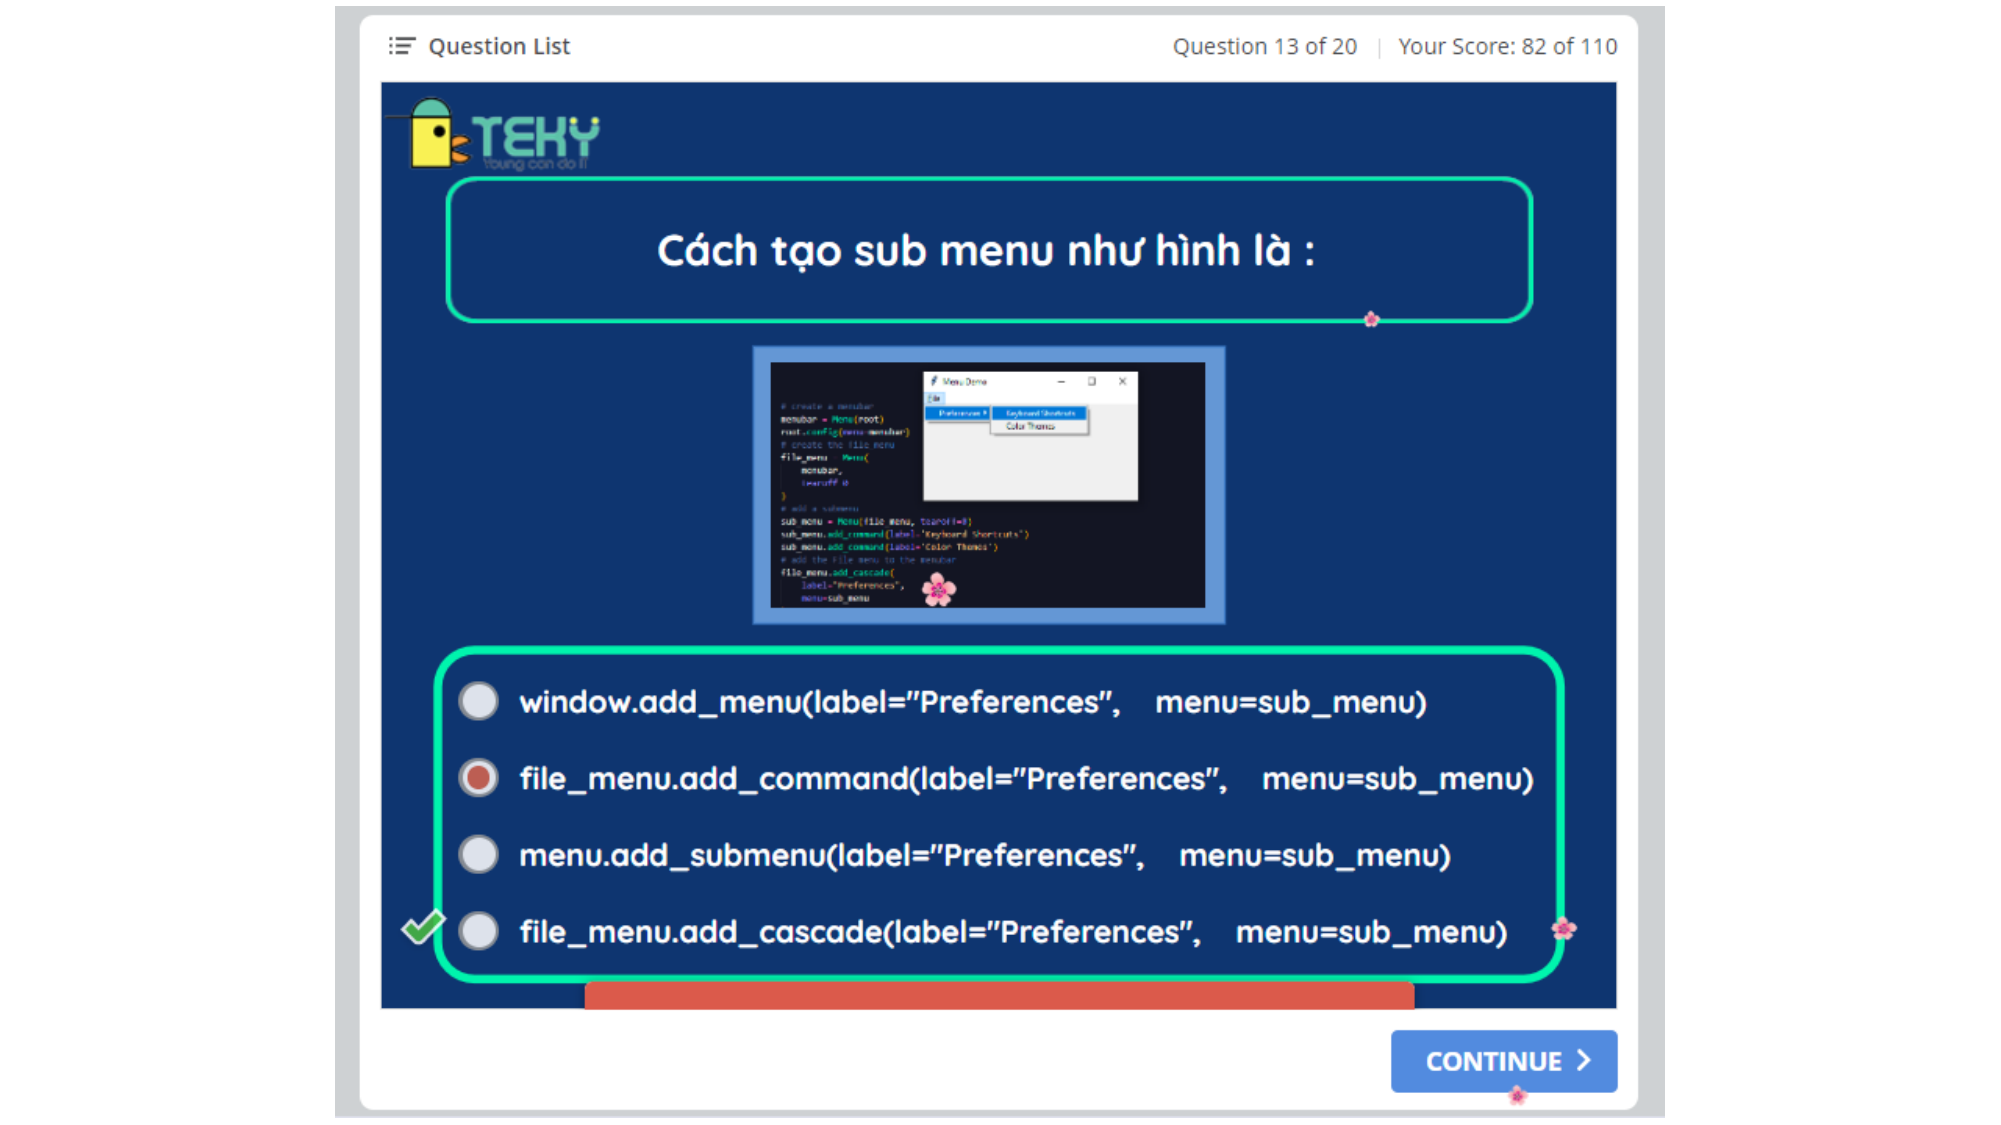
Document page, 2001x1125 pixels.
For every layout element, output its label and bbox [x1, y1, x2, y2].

picture [335, 6, 1665, 1119]
